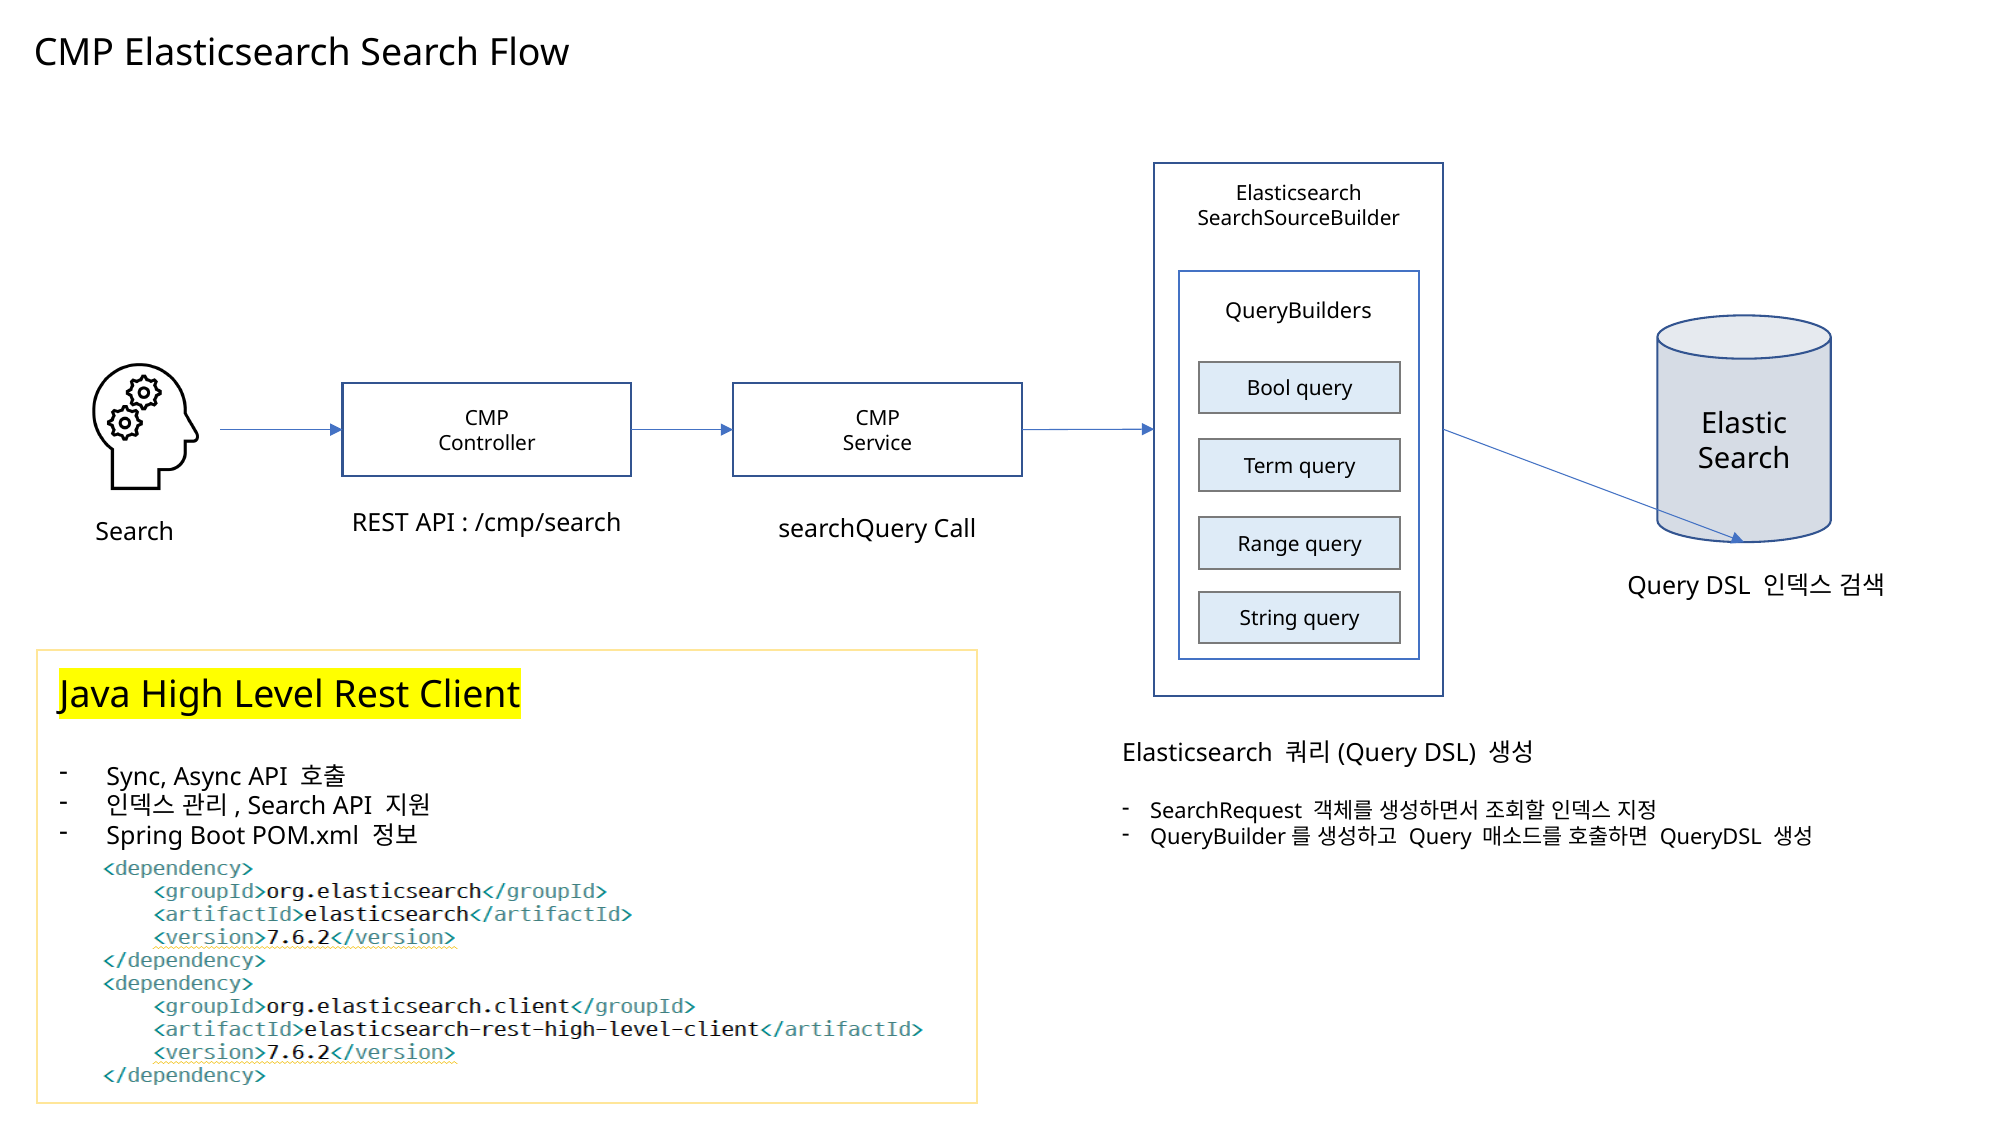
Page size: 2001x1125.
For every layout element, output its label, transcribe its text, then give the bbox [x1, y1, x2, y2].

text_box REST API : /cmp/search [337, 499, 637, 545]
text_box Search [80, 508, 190, 554]
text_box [37, 649, 977, 1104]
text_box CMP Controller [341, 382, 632, 477]
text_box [1154, 162, 1444, 696]
text_box CMP Elasticsearch Search Flow [18, 20, 586, 81]
picture [70, 354, 221, 505]
text_box Elasticsearch 쿼리(Query DSL) 생성 SearchRequest 객체를 생성하면서 조회할 인덱스 지정 QueryBuilder를 생성하고 Query 매소드를 호출하면 QueryDSL 생성 [1107, 729, 1831, 857]
text_box searchQuery Call [763, 504, 992, 550]
text_box Query DSL 인덱스 검색 [1612, 562, 1901, 608]
text_box CMP Service [732, 382, 1023, 477]
text_box Elastic Search [1656, 314, 1832, 544]
